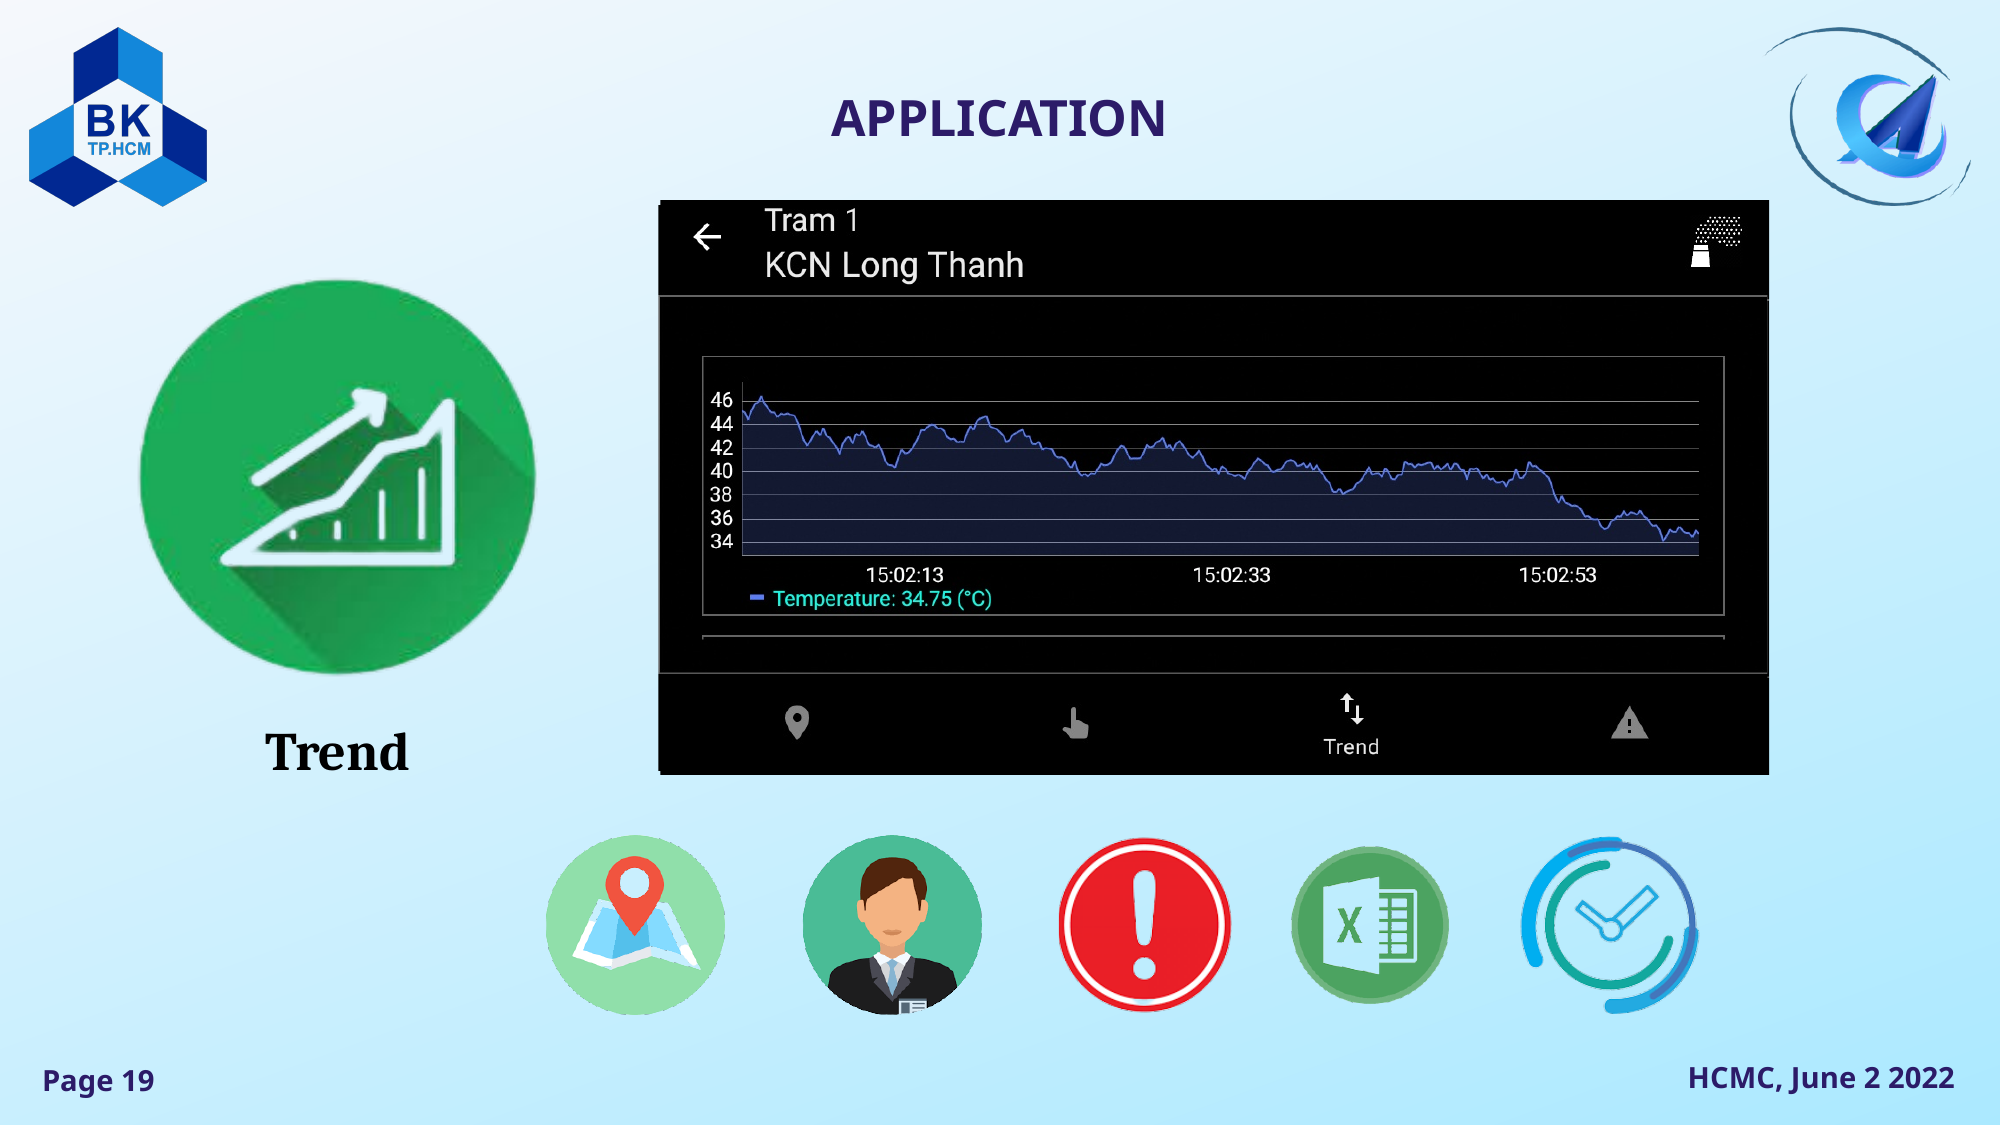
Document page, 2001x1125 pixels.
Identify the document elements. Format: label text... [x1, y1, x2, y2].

text_box Page 19 [27, 1054, 325, 1105]
text_box APPLICATION [596, 79, 1404, 154]
picture [1502, 835, 1707, 1015]
picture [658, 27, 1971, 775]
text_box HCMC, June 2 2022 [1672, 1052, 1971, 1102]
picture [117, 257, 559, 698]
picture [801, 835, 982, 1015]
picture [545, 835, 725, 1015]
picture [29, 27, 207, 207]
text_box Trend [250, 708, 426, 789]
picture [1280, 835, 1460, 1015]
picture [1058, 835, 1239, 1015]
